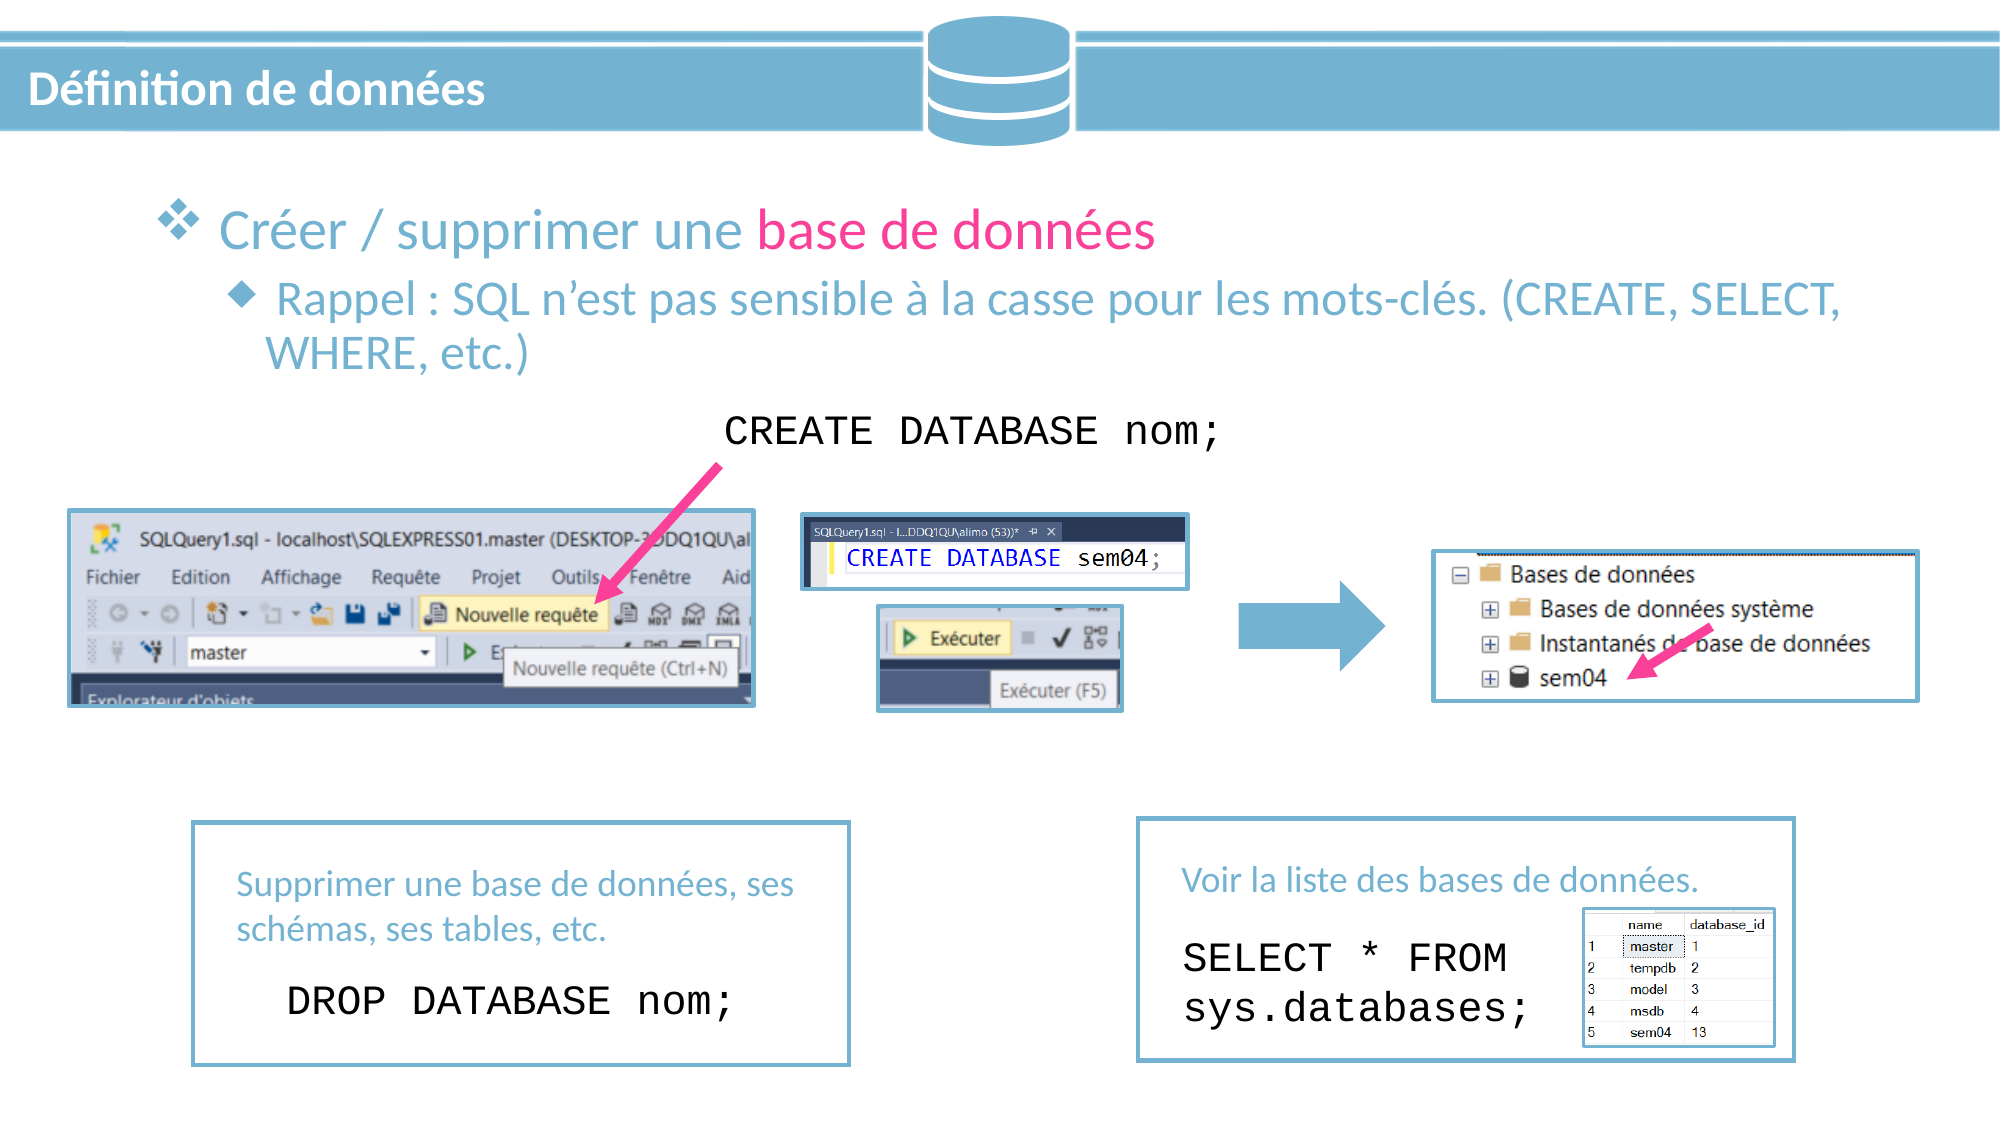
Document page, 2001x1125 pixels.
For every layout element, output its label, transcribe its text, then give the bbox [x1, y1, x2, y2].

picture [71, 512, 752, 704]
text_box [594, 464, 720, 605]
picture [880, 608, 1120, 709]
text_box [1626, 626, 1712, 680]
picture [1435, 553, 1916, 699]
text_box [1237, 577, 1388, 675]
picture [0, 3, 2000, 159]
picture [804, 516, 1186, 587]
text_box CREATE DATABASE nom; [709, 396, 1259, 461]
text_box [192, 821, 850, 1066]
title Définition de données [12, 58, 913, 120]
list Créer / supprimer une base de données Rappel : SQL n’est pas sensible à la casse pour les mots-clés. (CREATE, SELECT, WHERE, etc.) [137, 191, 1863, 1016]
picture [1584, 909, 1774, 1045]
text_box [1137, 817, 1795, 1062]
